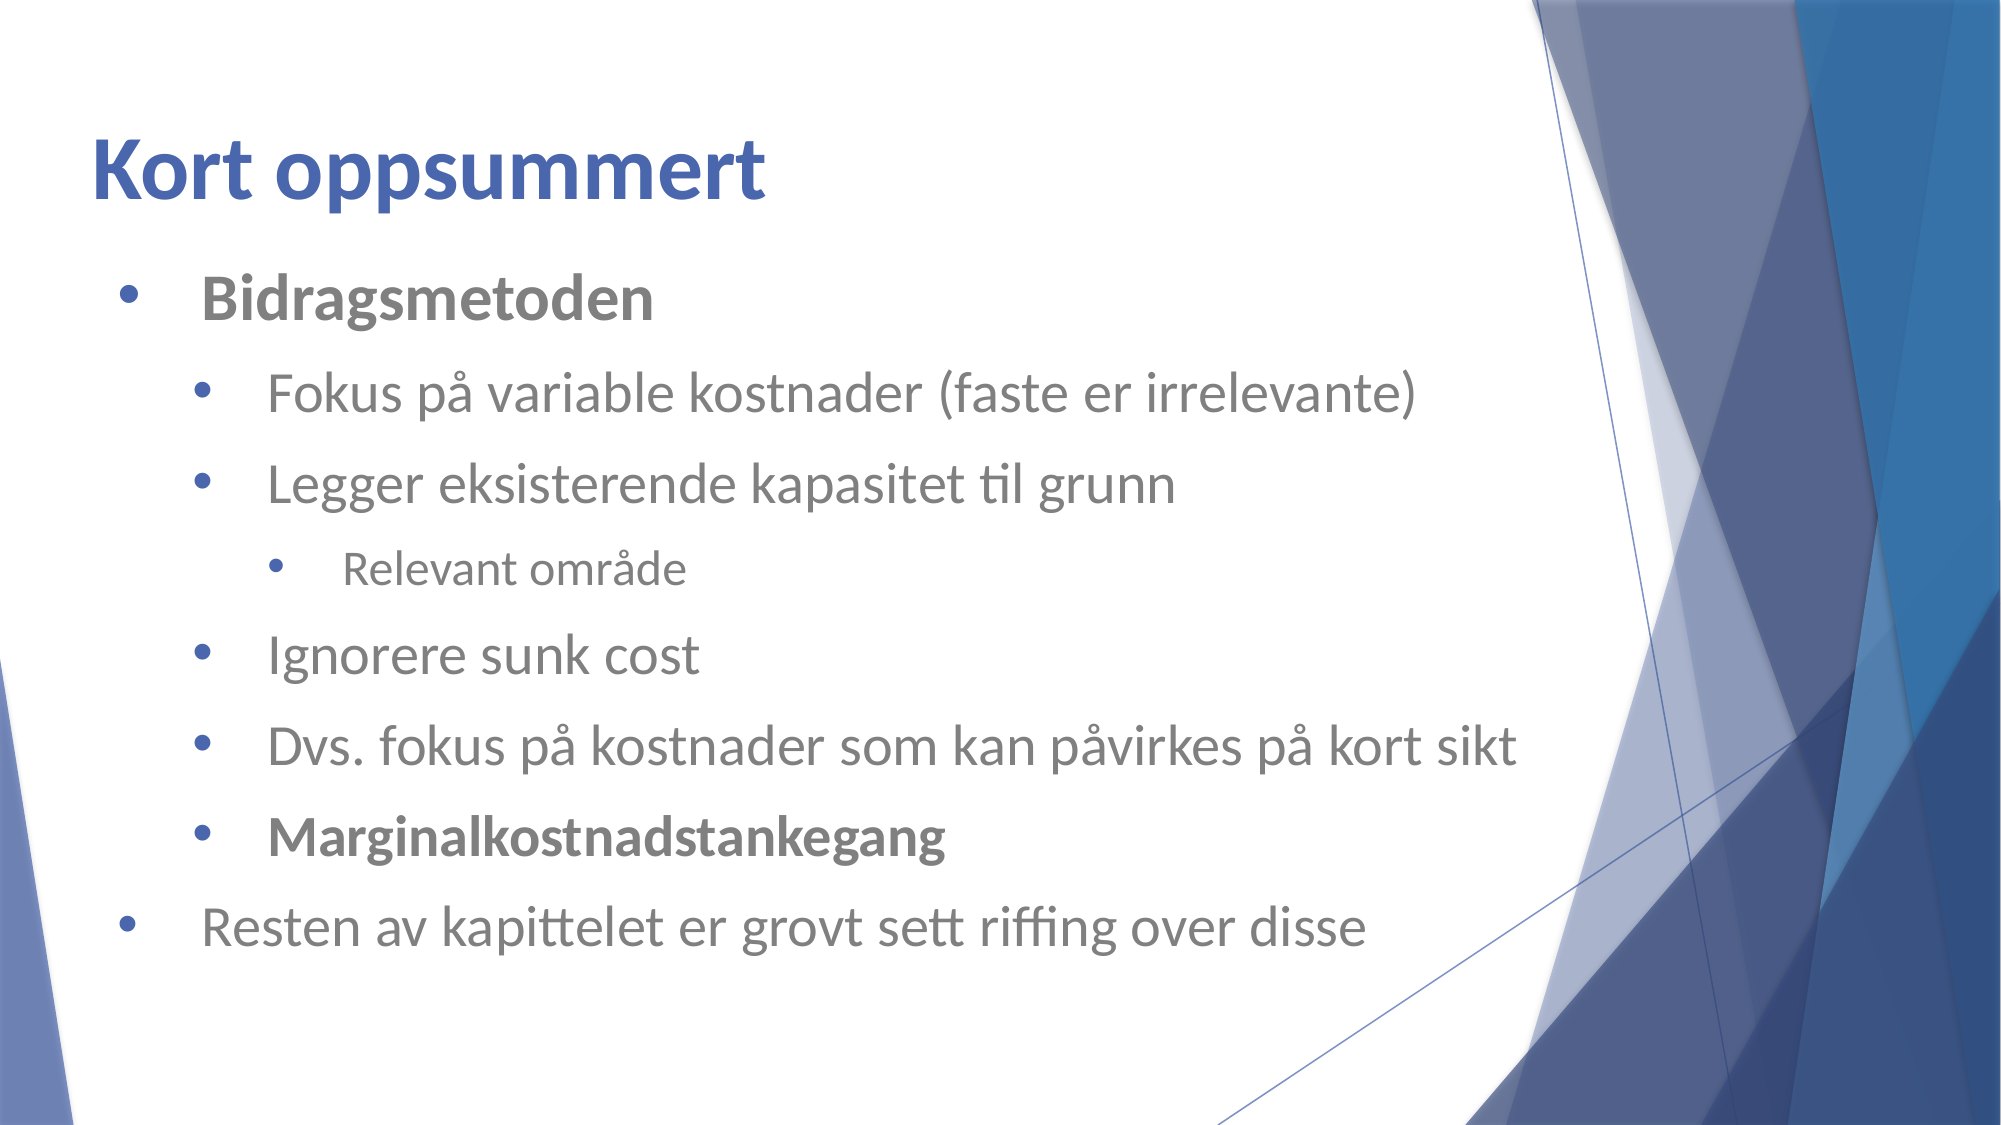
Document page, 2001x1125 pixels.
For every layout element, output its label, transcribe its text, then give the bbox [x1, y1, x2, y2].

title Kort oppsummert [77, 100, 1488, 318]
list Bidragsmetoden Fokus på variable kostnader (faste er irrelevante) Legger eksisterende kapasitet til grunn Relevant område Ignorere sunk cost Dvs. fokus på kostnader som kan påvirkes på kort sikt Marginalkostnadstankegang Resten av kapittelet er grovt sett riffing over disse [102, 245, 1591, 1026]
